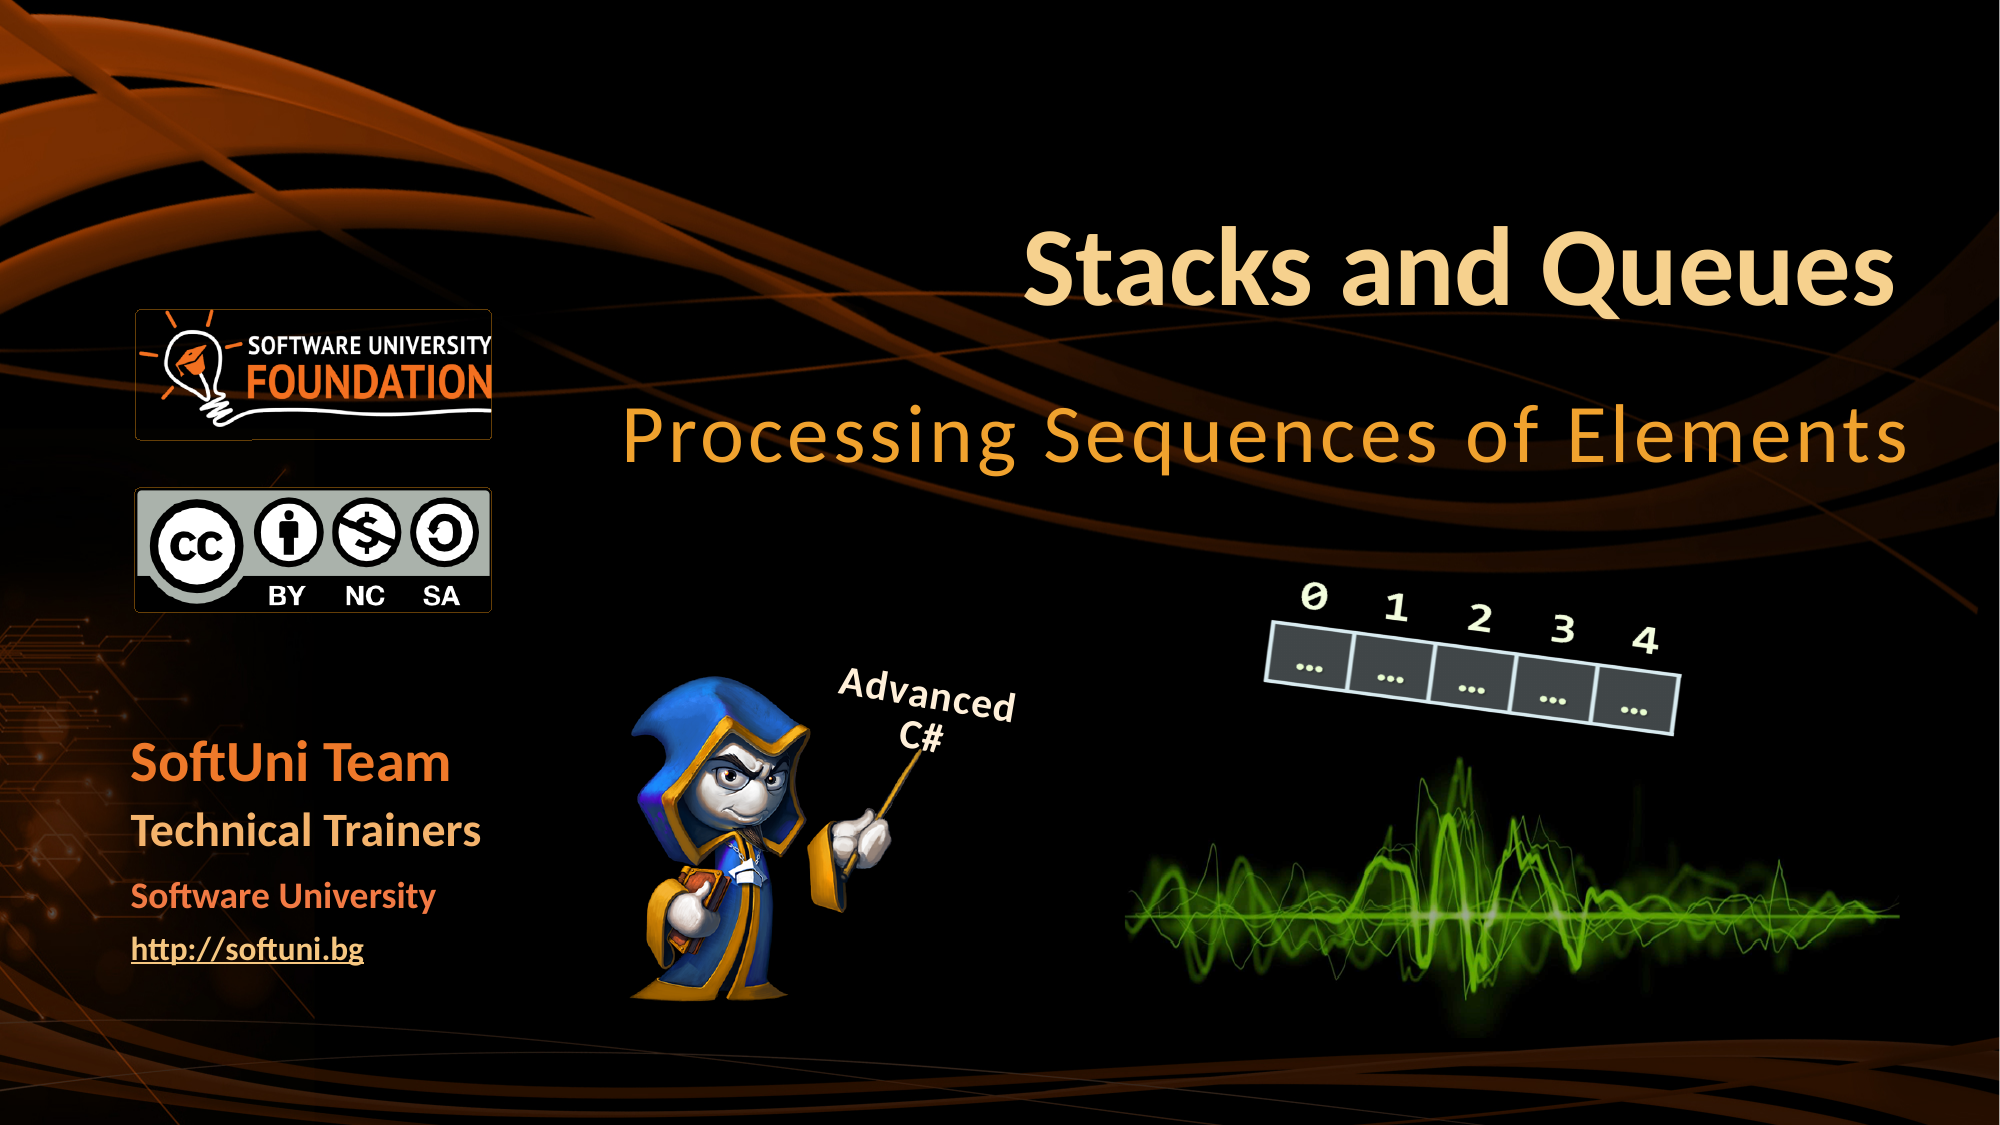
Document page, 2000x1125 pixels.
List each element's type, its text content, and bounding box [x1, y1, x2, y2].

list Software University [124, 862, 624, 918]
picture [0, 0, 2000, 1125]
text_box Advanced C# [825, 650, 1037, 784]
subtitle Processing Sequences of Elements [612, 374, 1910, 503]
list http://softuni.bg [124, 918, 624, 973]
list SoftUni Team [124, 712, 624, 789]
list Technical Trainers [124, 789, 624, 862]
title Stacks and Queues [612, 187, 1898, 350]
